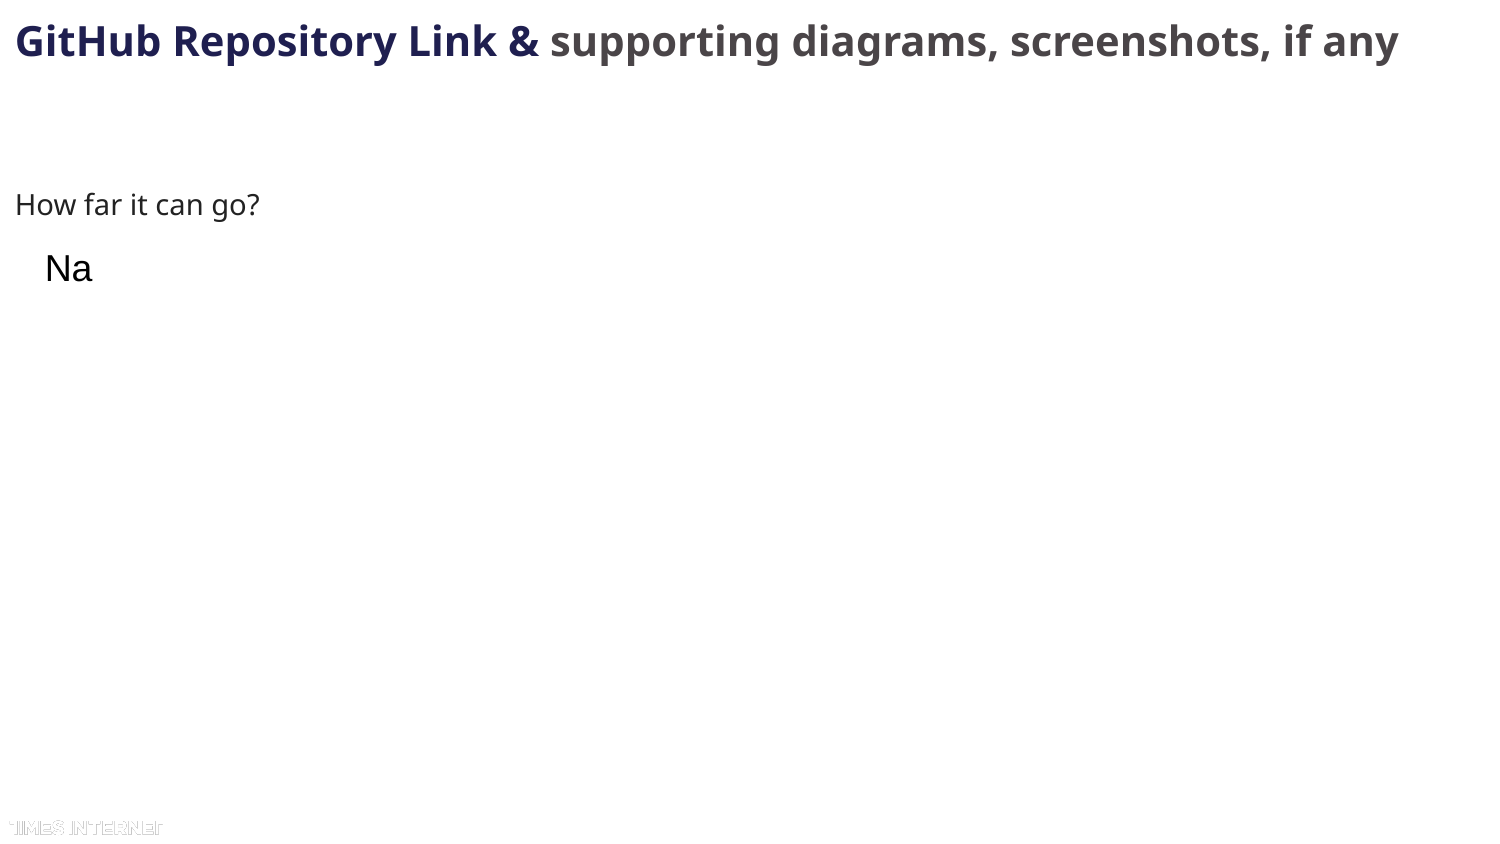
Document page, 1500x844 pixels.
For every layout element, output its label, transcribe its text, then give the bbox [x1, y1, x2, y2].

text_box Na [29, 236, 1455, 293]
picture [8, 818, 164, 837]
text_box How far it can go? [0, 171, 1376, 237]
text_box GitHub Repository Link & supporting diagrams, screenshots, if any [0, 0, 1500, 130]
